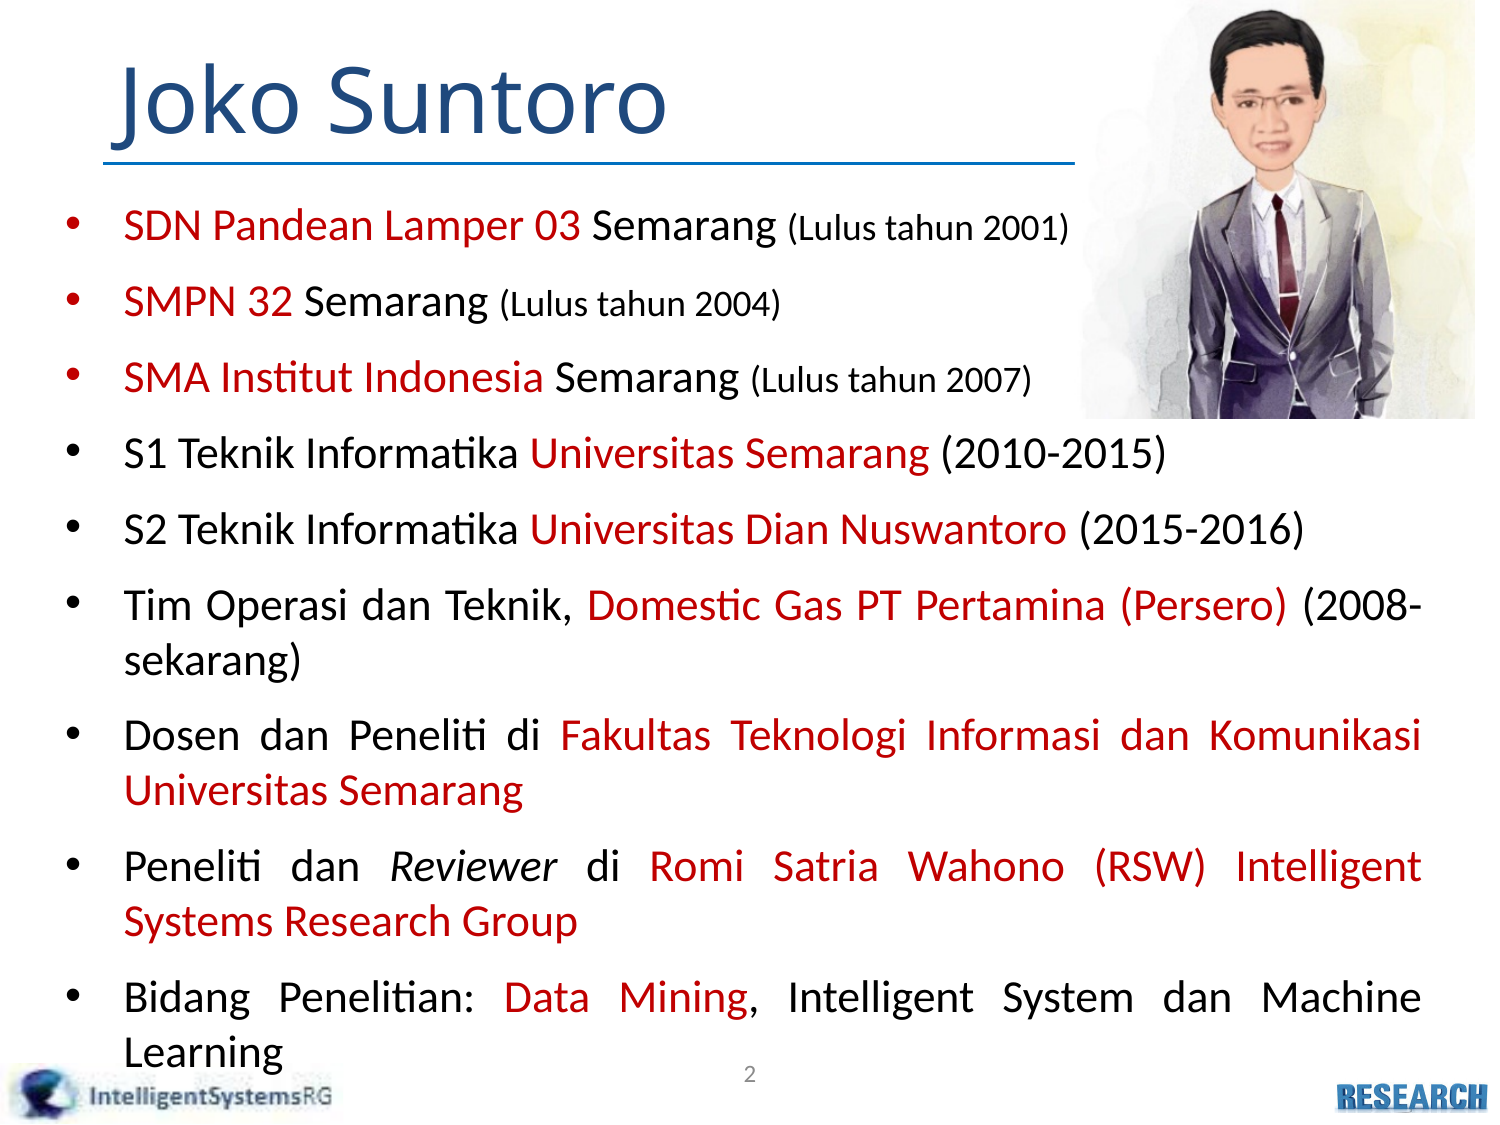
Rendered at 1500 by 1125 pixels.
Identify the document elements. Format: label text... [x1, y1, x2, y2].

picture [1074, 0, 1475, 419]
title Joko Suntoro [103, 45, 1074, 163]
picture [1334, 1078, 1489, 1113]
list SDN Pandean Lamper 03 Semarang (Lulus tahun 2001) SMPN 32 Semarang (Lulus tahun 2004) SMA Institut Indonesia Semarang (Lulus tahun 2007) S1 Teknik Informatika Universitas Semarang (2010-2015) S2 Teknik Informatika Universitas Dian Nuswantoro (2015-2016) Tim Operasi dan Teknik, Domestic Gas PT Pertamina (Persero) (2008-sekarang) Dosen dan Peneliti di Fakultas Teknologi Informasi dan Komunikasi Universitas Semarang Peneliti dan Reviewer di Romi Satria Wahono (RSW) Intelligent Systems Research Group Bidang Penelitian: Data Mining, Intelligent System dan Machine Learning [50, 187, 1438, 1032]
picture [0, 1063, 344, 1124]
